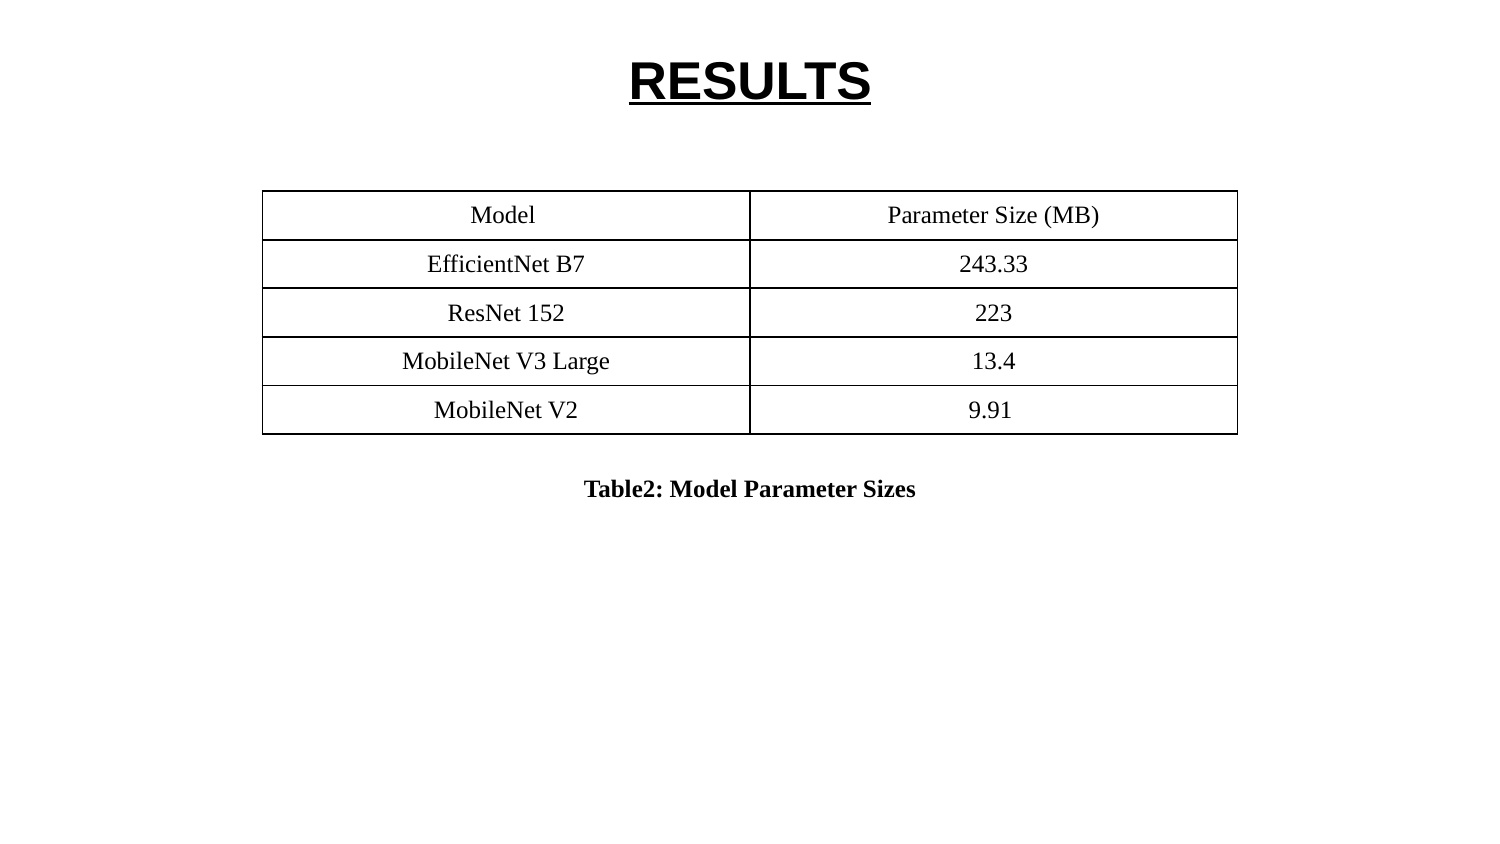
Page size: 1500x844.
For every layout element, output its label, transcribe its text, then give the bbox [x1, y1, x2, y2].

text_box Table2: Model Parameter Sizes [460, 443, 1040, 532]
table_cell 243.33 [751, 241, 1237, 287]
table_cell 223 [751, 289, 1237, 336]
table_cell EfficientNet B7 [263, 241, 749, 287]
table_cell 9.91 [751, 386, 1237, 433]
title RESULTS [51, 31, 1449, 126]
table_header Parameter Size (MB) [751, 192, 1237, 239]
table_cell MobileNet V3 Large [263, 338, 749, 385]
table_header Model [263, 192, 749, 239]
table_cell ResNet 152 [263, 289, 749, 336]
table_cell MobileNet V2 [263, 386, 749, 433]
table_cell 13.4 [751, 338, 1237, 385]
